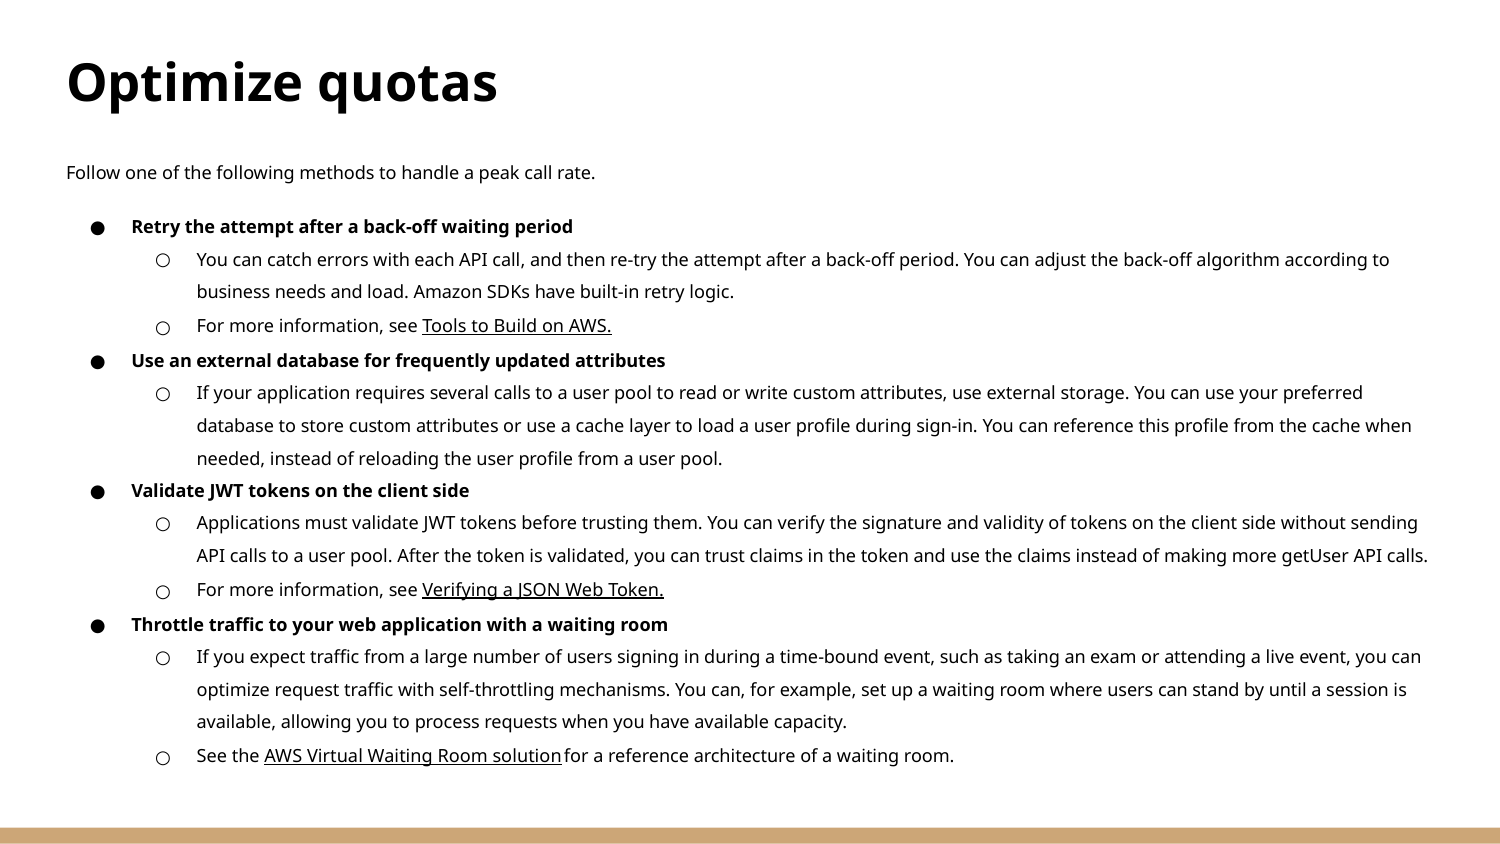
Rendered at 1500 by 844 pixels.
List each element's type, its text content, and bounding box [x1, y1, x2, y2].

list Follow one of the following methods to handle a peak call rate. Retry the attempt after a back-off waiting period You can catch errors with each API call, and then re-try the attempt after a back-off period. You can adjust the back-off algorithm according to business needs and load. Amazon SDKs have built-in retry logic. For more information, see Tools to Build on AWS. Use an external database for frequently updated attributes If your application requires several calls to a user pool to read or write custom attributes, use external storage. You can use your preferred database to store custom attributes or use a cache layer to load a user profile during sign-in. You can reference this profile from the cache when needed, instead of reloading the user profile from a user pool. Validate JWT tokens on the client side Applications must validate JWT tokens before trusting them. You can verify the signature and validity of tokens on the client side without sending API calls to a user pool. After the token is validated, you can trust claims in the token and use the claims instead of making more getUser API calls. For more information, see Verifying a JSON Web Token. Throttle traffic to your web application with a waiting room If you expect traffic from a large number of users signing in during a time-bound event, such as taking an exam or attending a live event, you can optimize request traffic with self-throttling mechanisms. You can, for example, set up a waiting room where users can stand by until a session is available, allowing you to process requests when you have available capacity. See the AWS Virtual Waiting Room solution for a reference architecture of a waiting room. [51, 135, 1449, 802]
title Optimize quotas [51, 32, 1449, 127]
